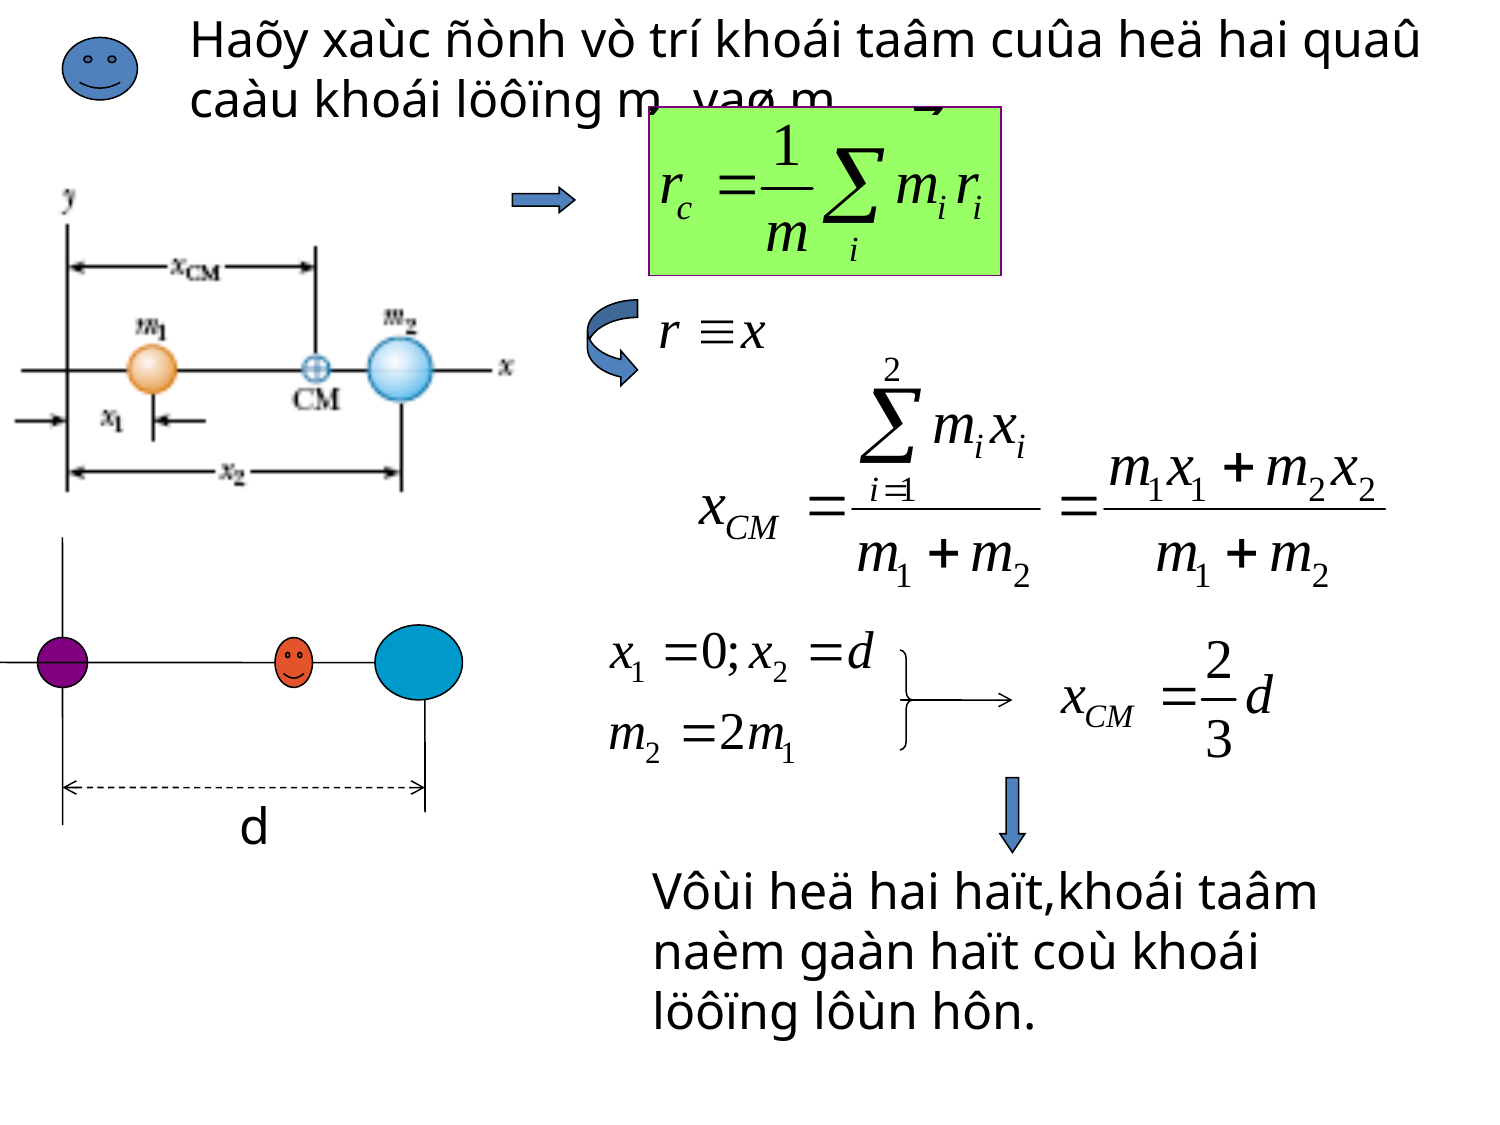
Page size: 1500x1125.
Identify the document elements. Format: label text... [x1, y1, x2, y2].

text_box [587, 299, 638, 386]
text_box Haõy xaùc ñònh vò trí khoái taâm cuûa heä hai quaû caàu khoái löôïng m1 vaø m2 . [174, 0, 1500, 143]
text_box [62, 780, 82, 795]
text_box [62, 37, 138, 100]
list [1049, 624, 1288, 770]
text_box [275, 637, 313, 688]
text_box Vôùi heä hai haït,khoái taâm naèm gaàn haït coù khoái löôïng lôùn hôn. [637, 852, 1413, 1048]
text_box [999, 777, 1025, 852]
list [649, 107, 1001, 276]
text_box [374, 624, 463, 700]
text_box [541, 187, 575, 213]
text_box [899, 701, 910, 750]
text_box [899, 692, 1013, 708]
text_box [410, 780, 425, 795]
text_box [37, 663, 88, 688]
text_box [649, 311, 776, 363]
text_box [37, 637, 88, 662]
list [599, 615, 888, 776]
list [687, 341, 1401, 601]
picture [0, 162, 538, 509]
text_box [899, 650, 910, 699]
text_box d [225, 787, 350, 863]
